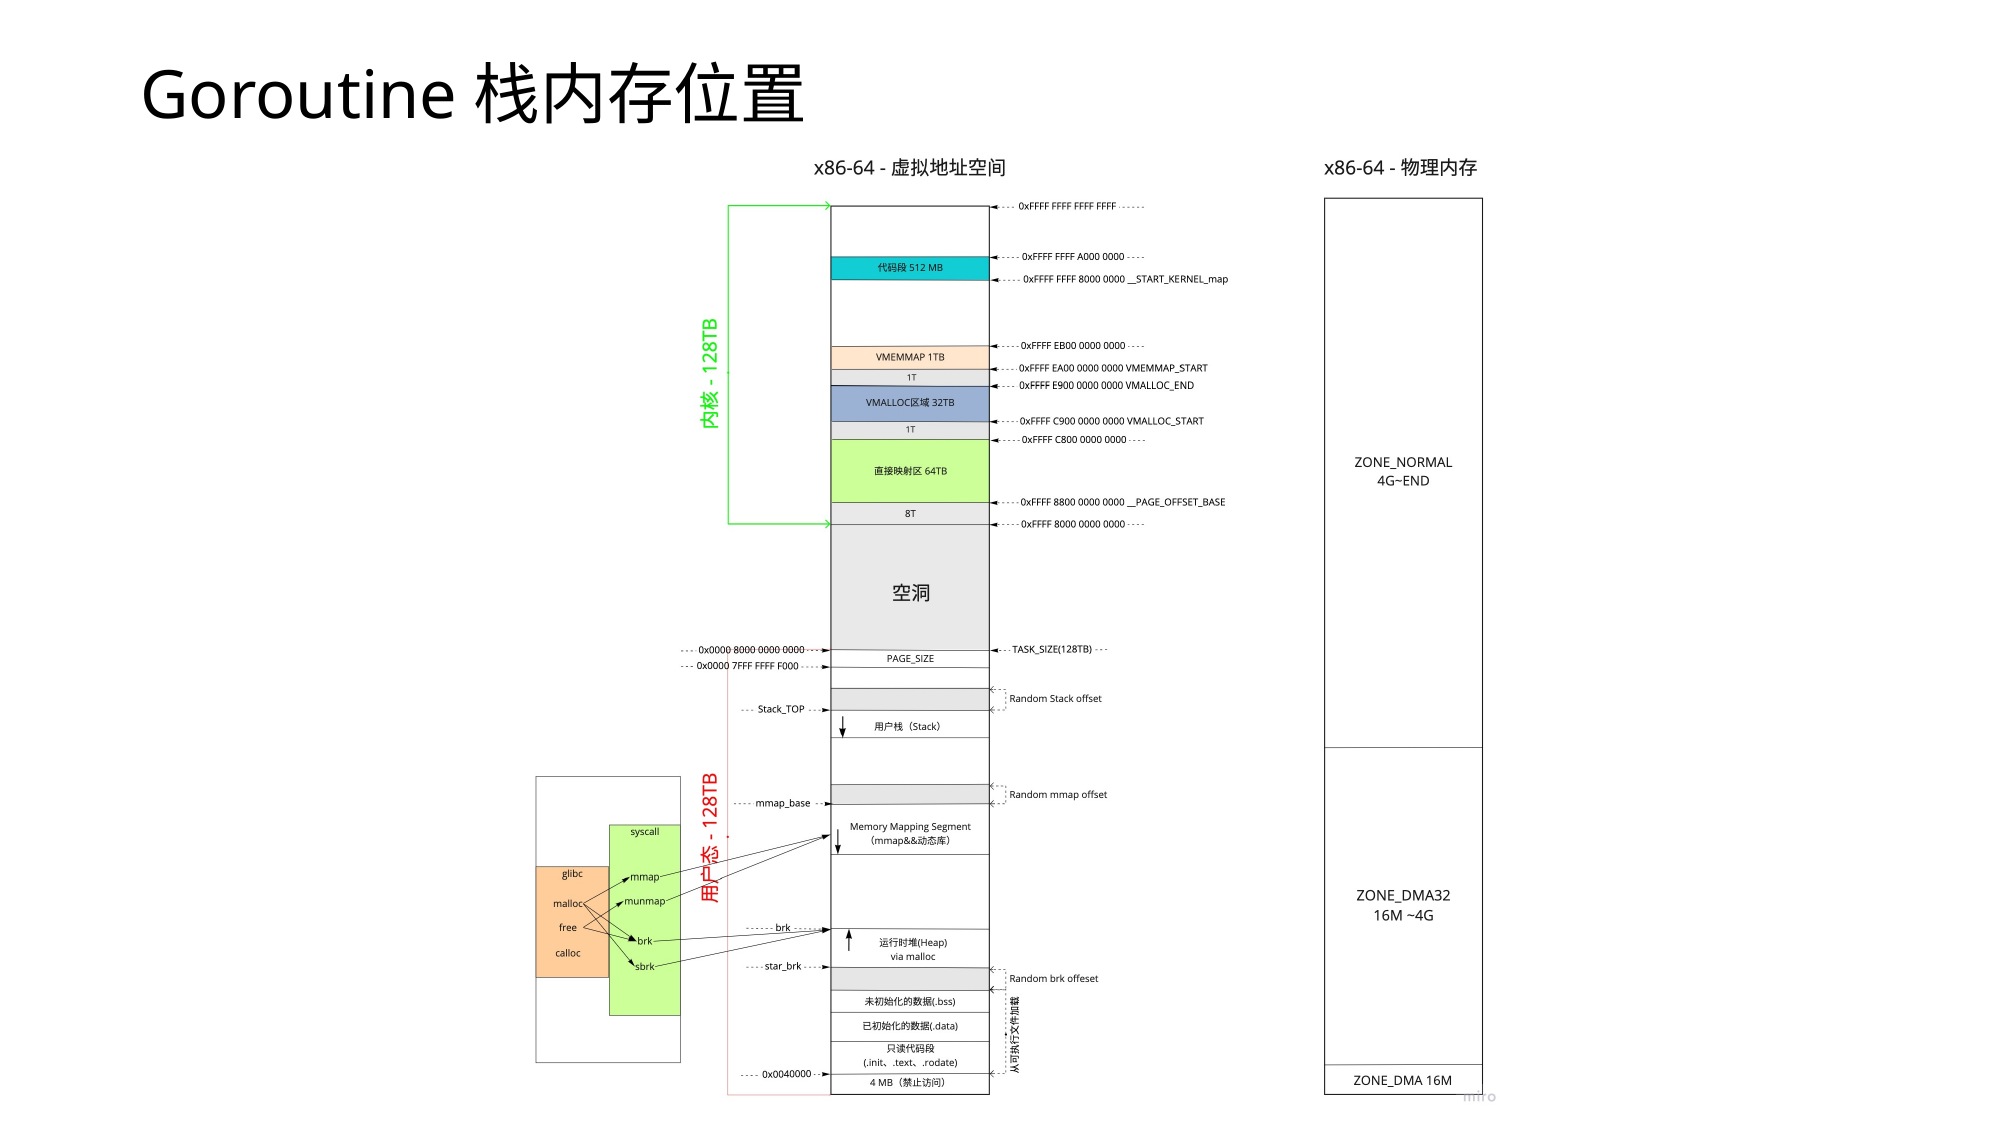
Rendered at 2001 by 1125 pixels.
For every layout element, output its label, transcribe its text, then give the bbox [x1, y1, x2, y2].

title Goroutine栈内存位置 [125, 37, 1921, 157]
picture [502, 139, 1519, 1125]
